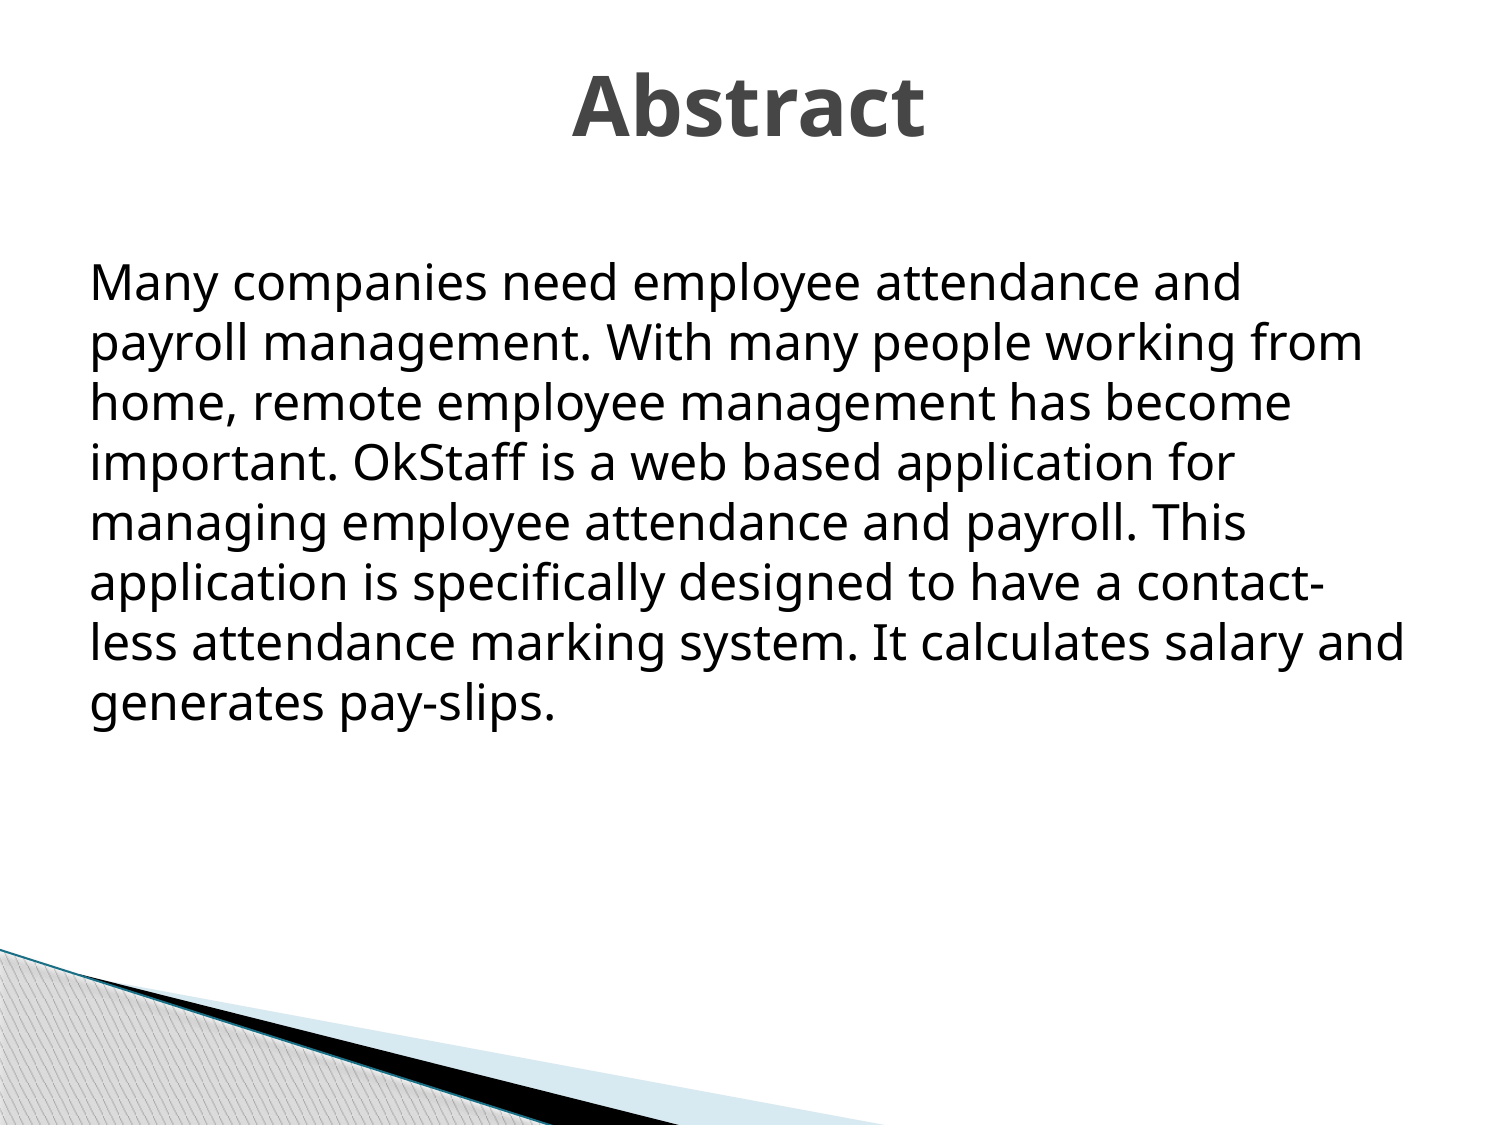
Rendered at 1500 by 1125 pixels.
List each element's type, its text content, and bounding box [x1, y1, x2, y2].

title Abstract [75, 45, 1425, 161]
list Many companies need employee attendance and payroll management. With many people working from home, remote employee management has become important. OkStaff is a web based application for managing employee attendance and payroll. This application is specifically designed to have a contact-less attendance marking system. It calculates salary and generates pay-slips. [75, 243, 1425, 986]
